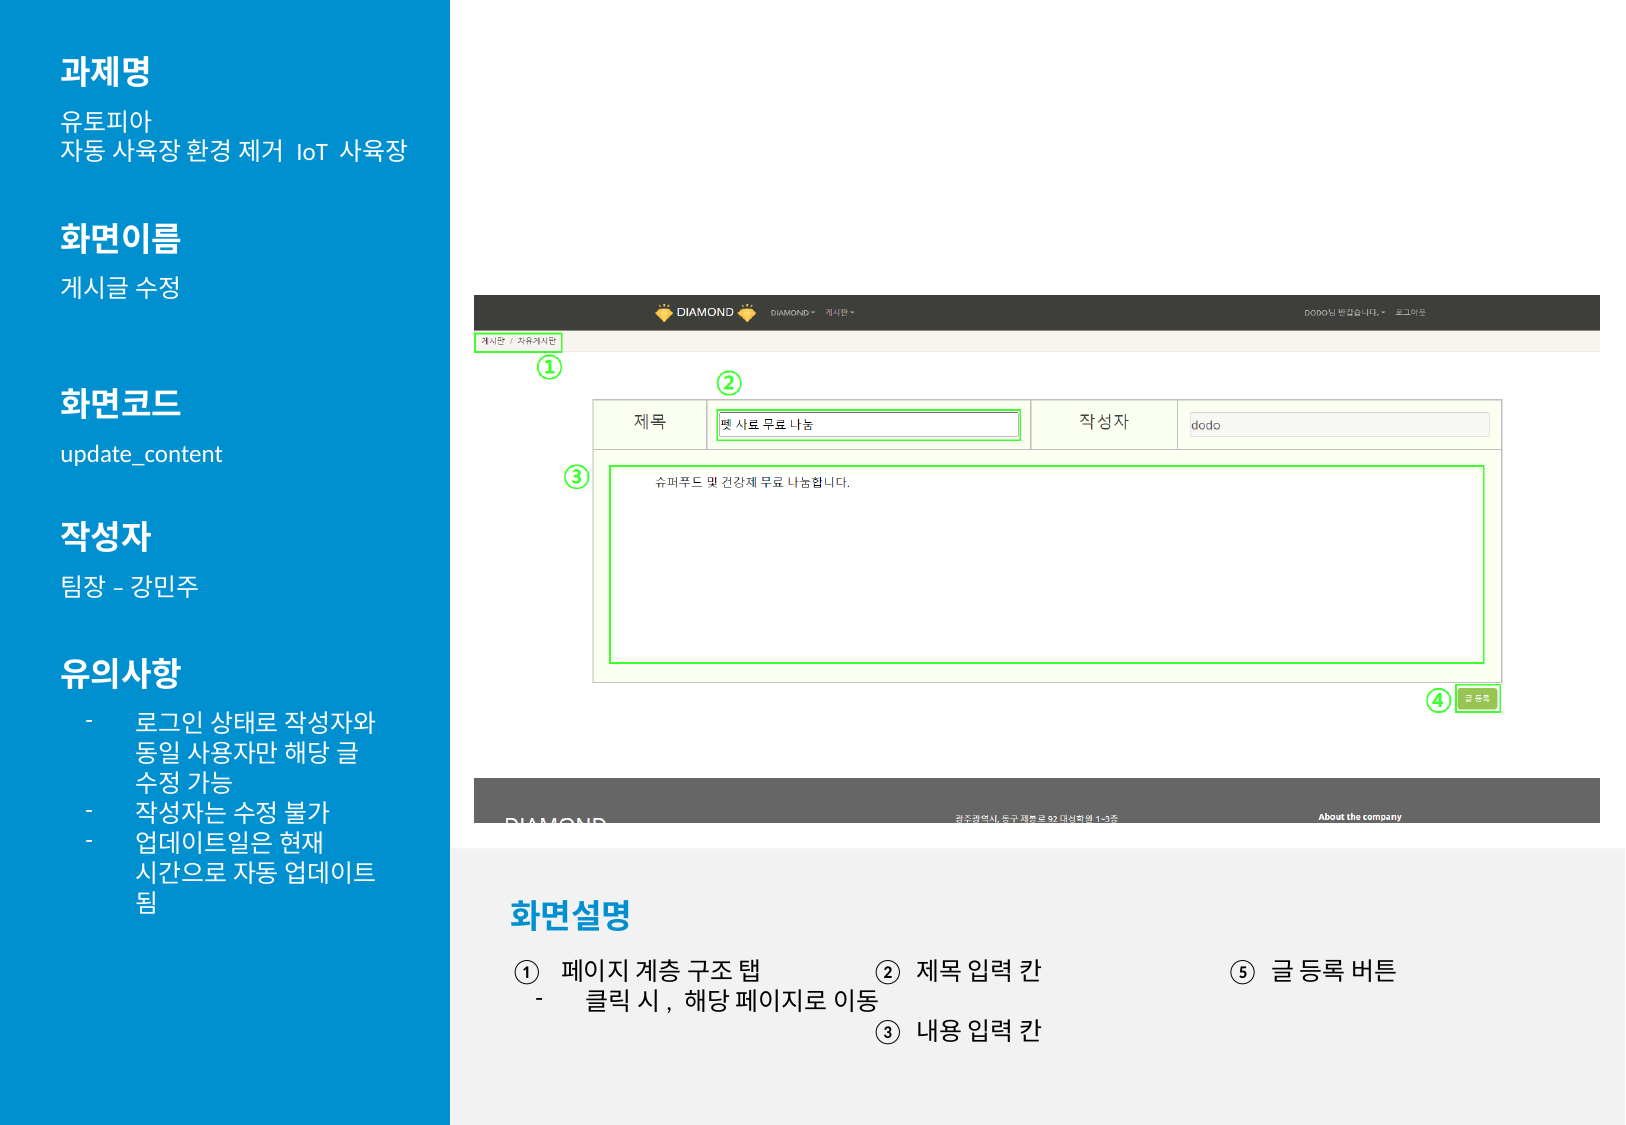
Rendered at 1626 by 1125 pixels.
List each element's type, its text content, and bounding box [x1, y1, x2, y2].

text_box [450, 848, 1625, 1125]
text_box [0, 0, 450, 1125]
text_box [45, 210, 402, 311]
text_box ① 페이지 계층 구조 탭 클릭 시, 해당 페이지로 이동 [495, 948, 856, 1024]
text_box ⑤ 글 등록 버튼 [1211, 948, 1616, 994]
text_box 화면설명 [495, 887, 661, 943]
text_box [45, 375, 402, 476]
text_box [45, 509, 402, 610]
text_box ② 제목 입력 칸 ③ 내용 입력 칸 [856, 948, 1261, 1054]
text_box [45, 43, 437, 175]
picture [474, 295, 1601, 824]
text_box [45, 645, 402, 958]
